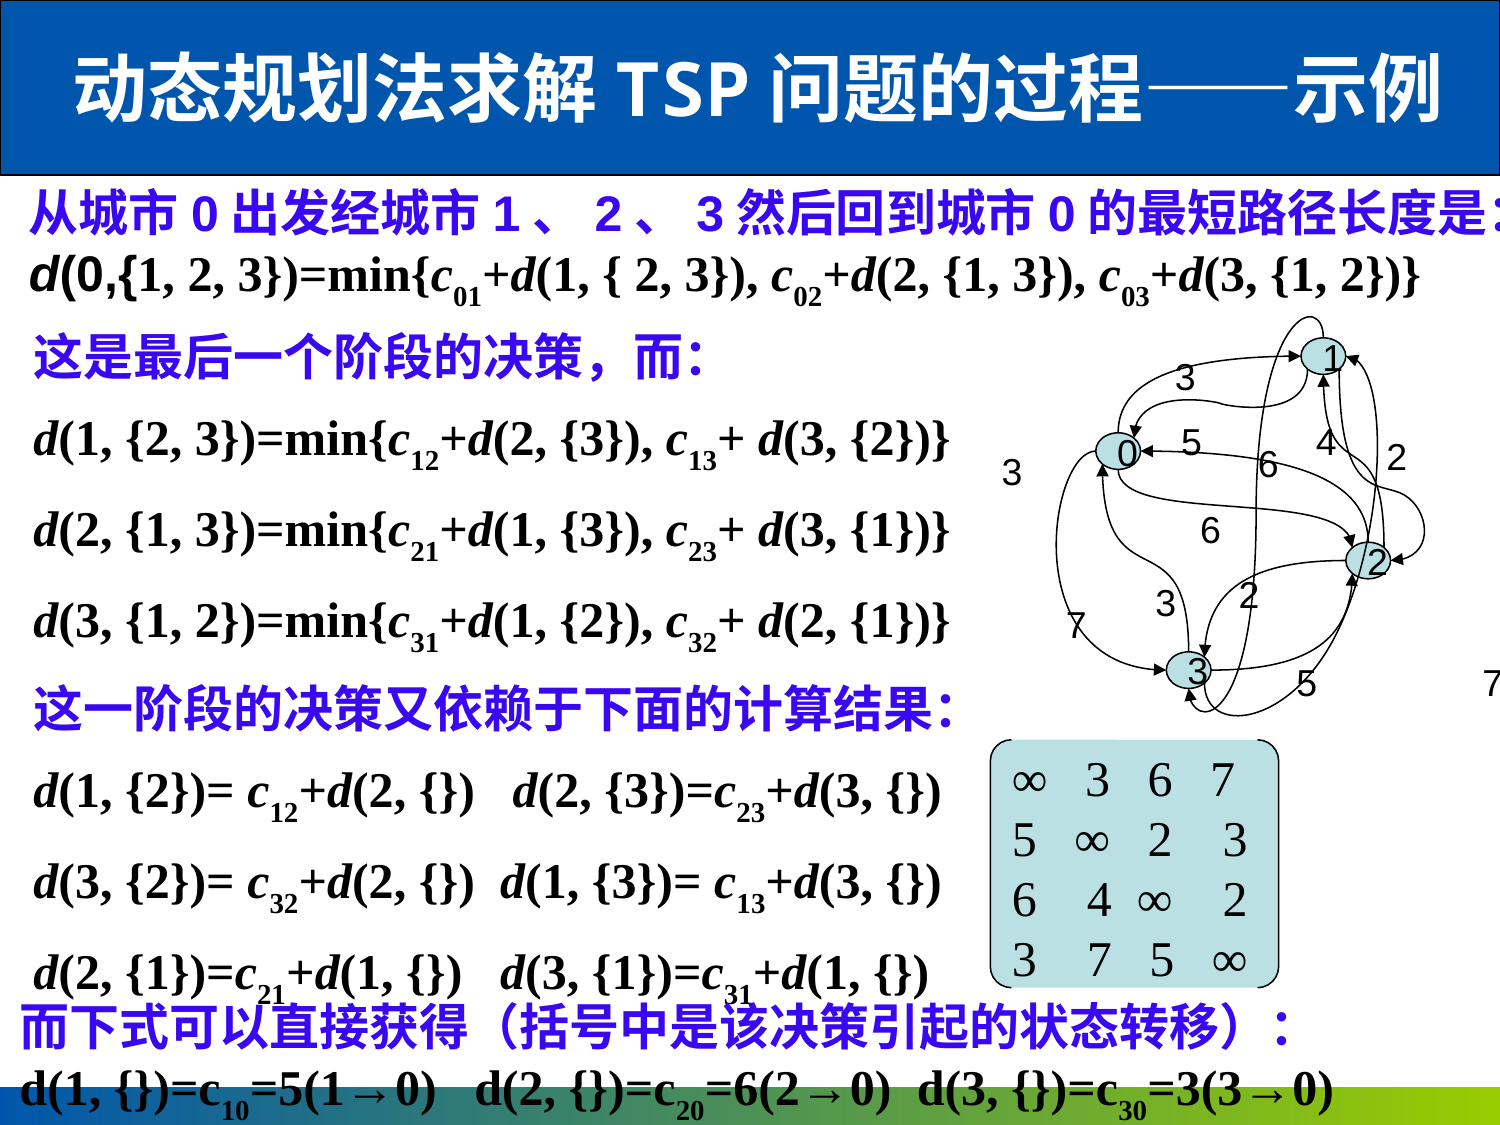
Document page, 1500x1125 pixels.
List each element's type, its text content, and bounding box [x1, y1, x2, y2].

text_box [986, 337, 1500, 690]
text_box 这是最后一个阶段的决策，而： d(1, {2, 3})=min{c12+d(2, {3}), c13+ d(3, {2})} d(2, {1, 3})=min{c21+d(1, {3}), c23+ d(3, {1})} d(3, {1, 2})=min{c31+d(1, {2}), c32+ d(2, {1})} 这一阶段的决策又依赖于下面的计算结果： d(1, {2})= c12+d(2, {}) d(2, {3})=c23+d(3, {}) d(3, {2})= c32+d(2, {}) d(1, {3})= c13+d(3, {}) d(2, {1})=c21+d(1, {}) d(3, {1})=c31+d(1, {}) [18, 318, 1449, 987]
text_box 从城市0出发经城市1、2、3然后回到城市0的最短路径长度是： d(0,{1, 2, 3})=min{c01+d(1, { 2, 3}), c02+d(2, {1, 3}), c03+d(3, {1, 2})} [20, 174, 1496, 320]
text_box ∞ 3 6 7 5 ∞ 2 3 6 4 ∞ 2 3 7 5 ∞ [990, 739, 1279, 988]
text_box 而下式可以直接获得（括号中是该决策引起的状态转移）： d(1, {})=c10=5(1→0) d(2, {})=c20=6(2→0) d(3, {})=c30=3(3→0) [4, 987, 1476, 1125]
text_box 动态规划法求解TSP问题的过程——示例 [34, 44, 1482, 141]
